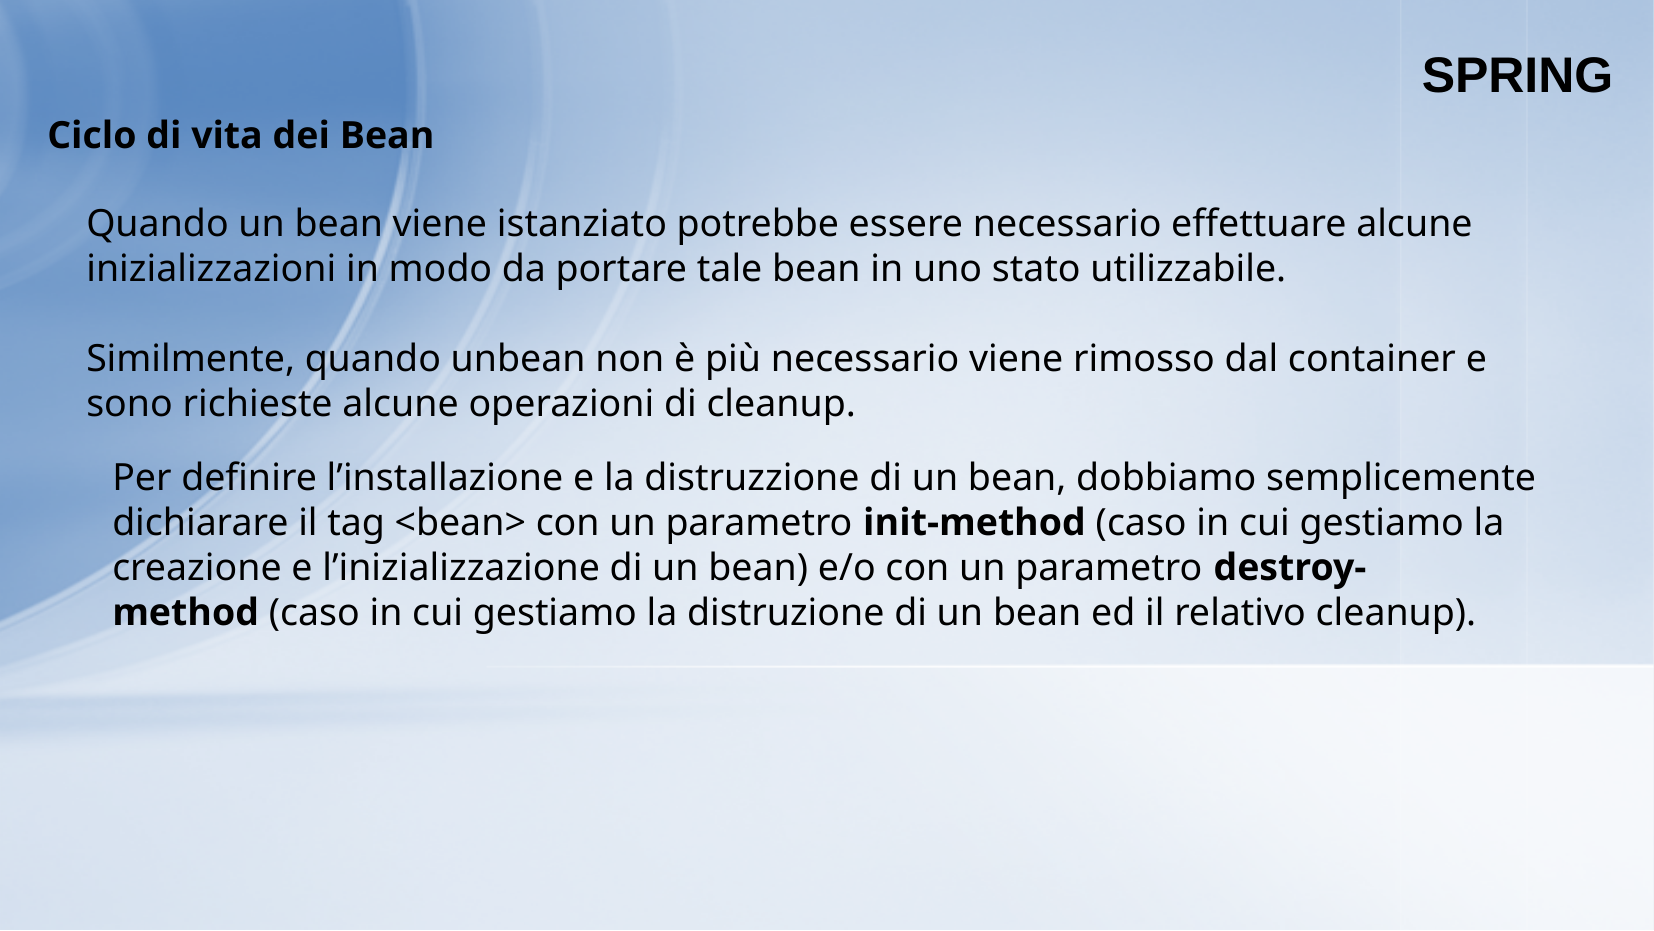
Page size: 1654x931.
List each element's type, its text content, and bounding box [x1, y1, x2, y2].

text_box Per definire l’installazione e la distruzzione di un bean, dobbiamo semplicemente dichiarare il tag <bean> con un parametro init-method (caso in cui gestiamo la creazione e l’inizializzazione di un bean) e/o con un parametro destroy-method (caso in cui gestiamo la distruzione di un bean ed il relativo cleanup). [97, 445, 1556, 644]
picture [0, 0, 1654, 930]
text_box Quando un bean viene istanziato potrebbe essere necessario effettuare alcune inizializzazioni in modo da portare tale bean in uno stato utilizzabile. Similmente, quando unbean non è più necessario viene rimosso dal container e sono richieste alcune operazioni di cleanup. [71, 191, 1543, 427]
text_box Ciclo di vita dei Bean [32, 103, 1621, 191]
text_box SPRING [1113, 15, 1629, 111]
